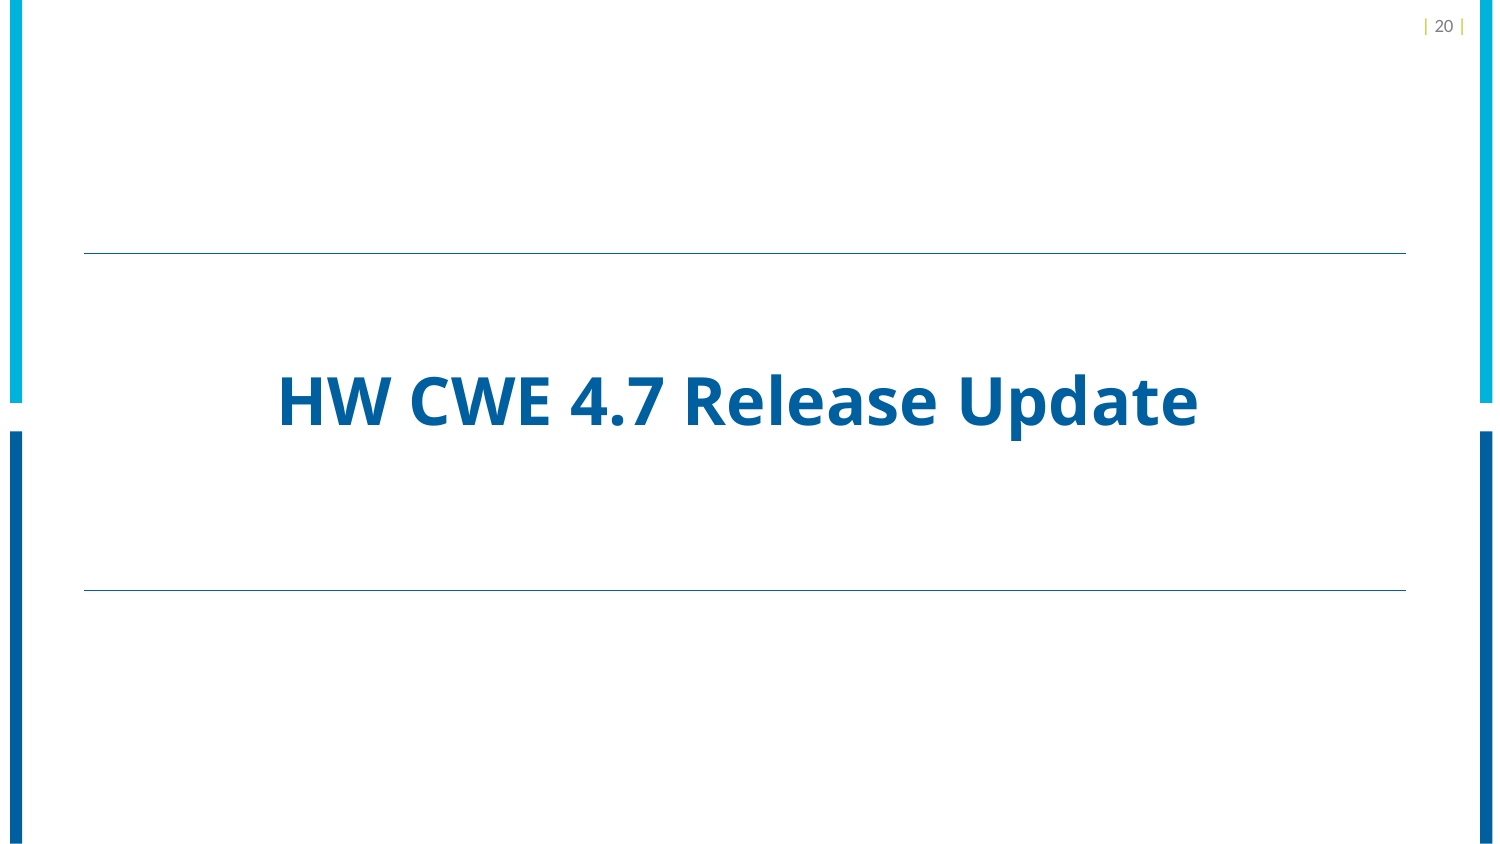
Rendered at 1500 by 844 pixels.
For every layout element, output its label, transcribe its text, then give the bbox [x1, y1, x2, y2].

title HW CWE 4.7 Release Update [72, 215, 1404, 456]
slide_number | 20 | [1264, 6, 1482, 38]
